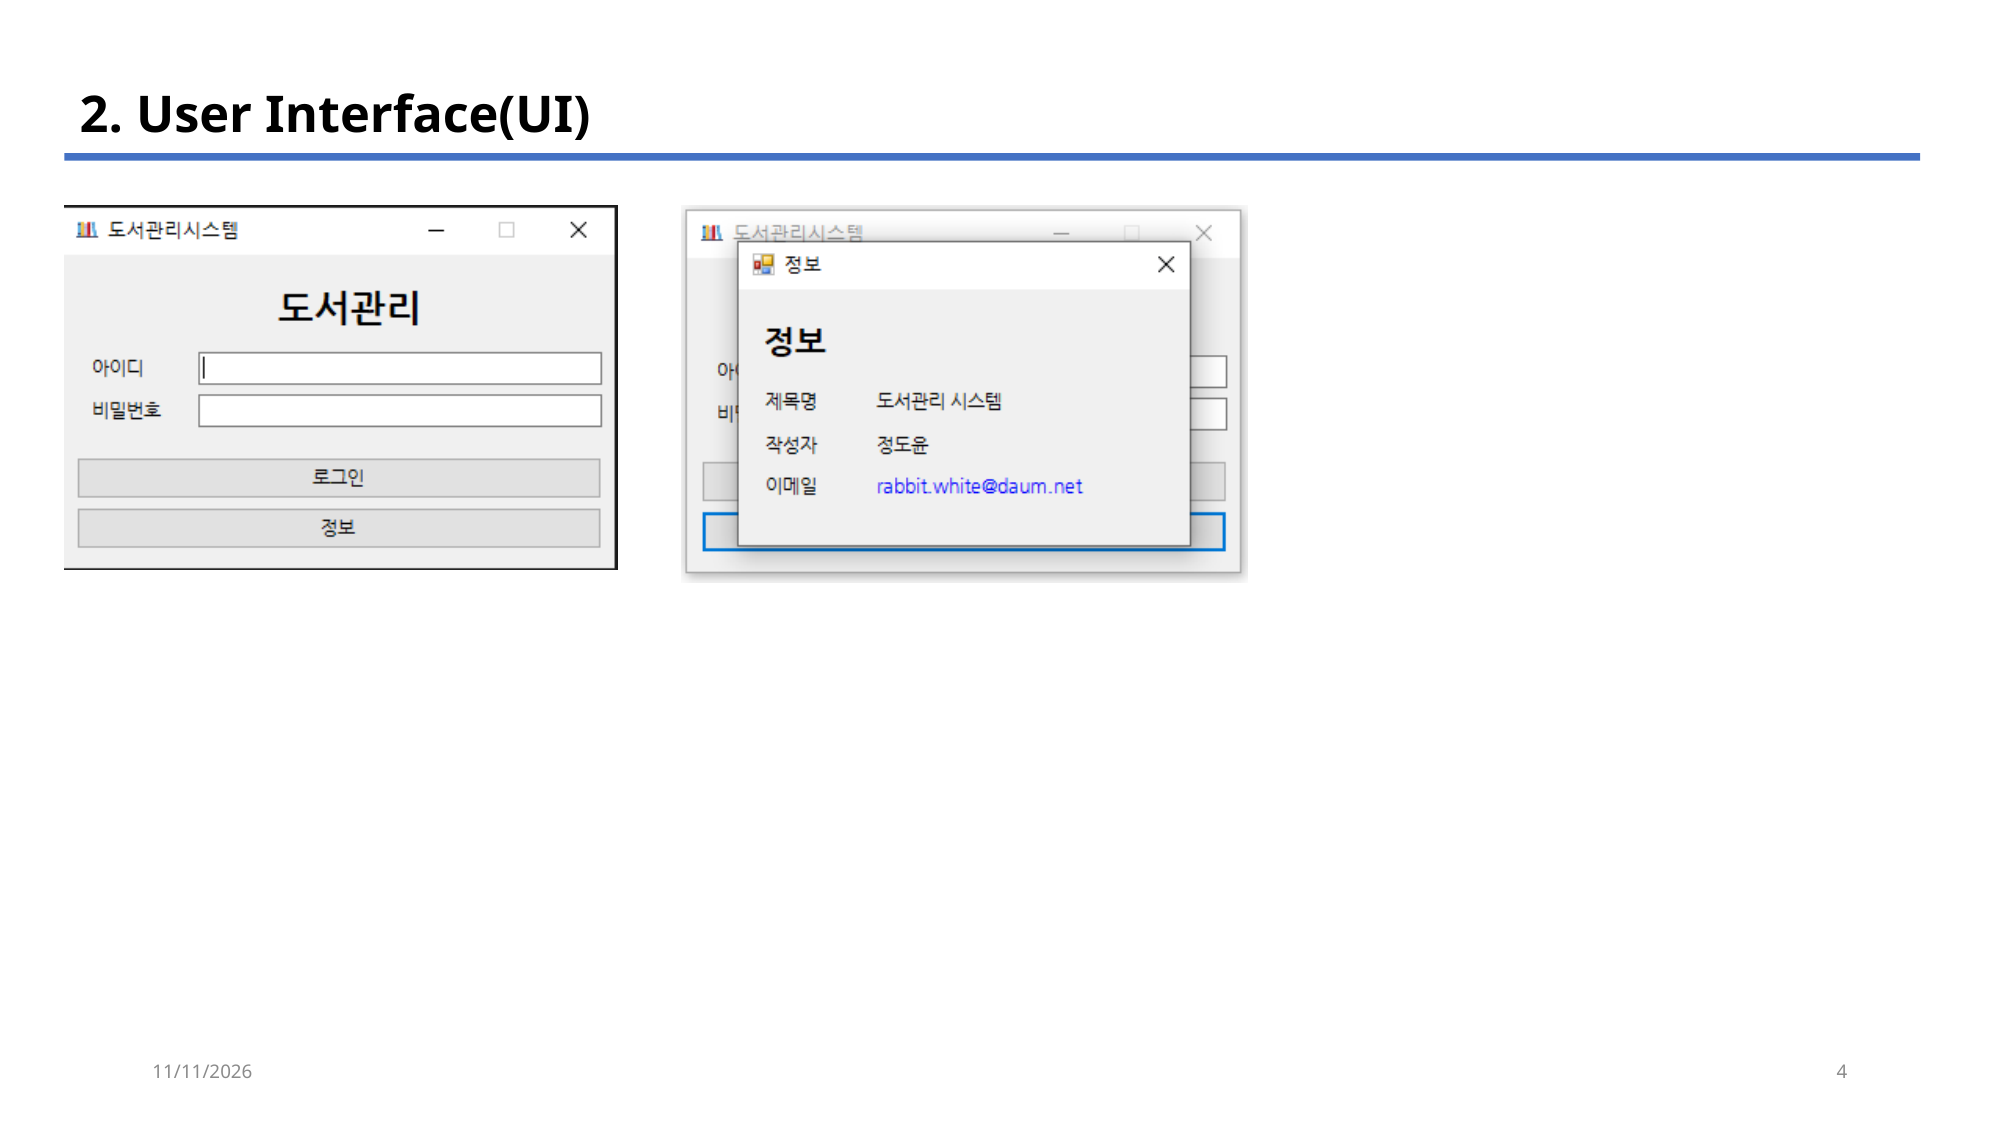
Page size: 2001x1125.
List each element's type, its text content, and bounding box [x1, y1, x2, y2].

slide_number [137, 1042, 588, 1103]
picture [64, 205, 618, 570]
title 2. User Interface(UI) [64, 80, 1944, 151]
slide_number 4 [1412, 1042, 1863, 1103]
picture [681, 205, 1248, 583]
